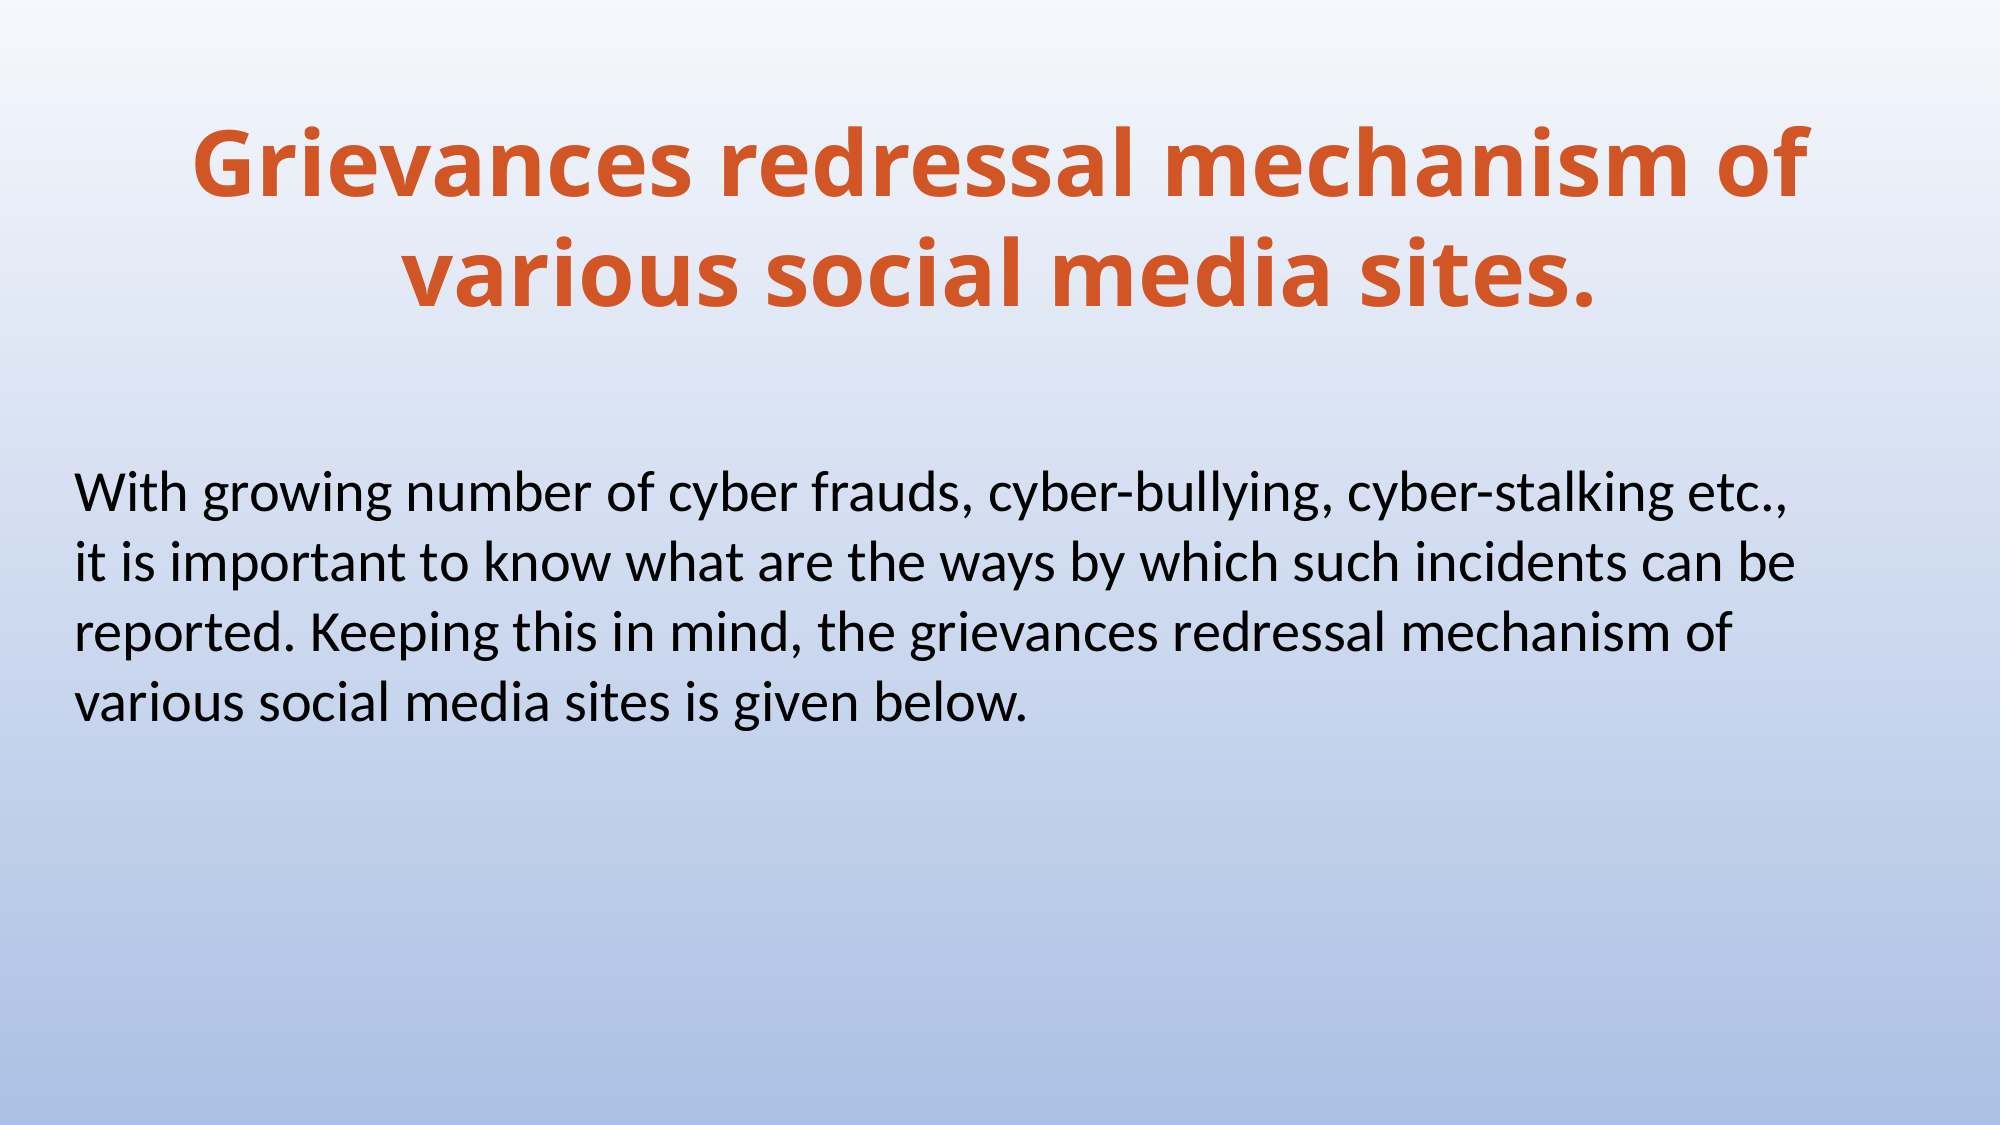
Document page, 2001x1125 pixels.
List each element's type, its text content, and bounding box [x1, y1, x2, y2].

text_box With growing number of cyber frauds, cyber-bullying, cyber-stalking etc., it is important to know what are the ways by which such incidents can be reported. Keeping this in mind, the grievances redressal mechanism of various social media sites is given below. [59, 445, 1849, 741]
text_box Grievances redressal mechanism of various social media sites. [59, 97, 1941, 442]
